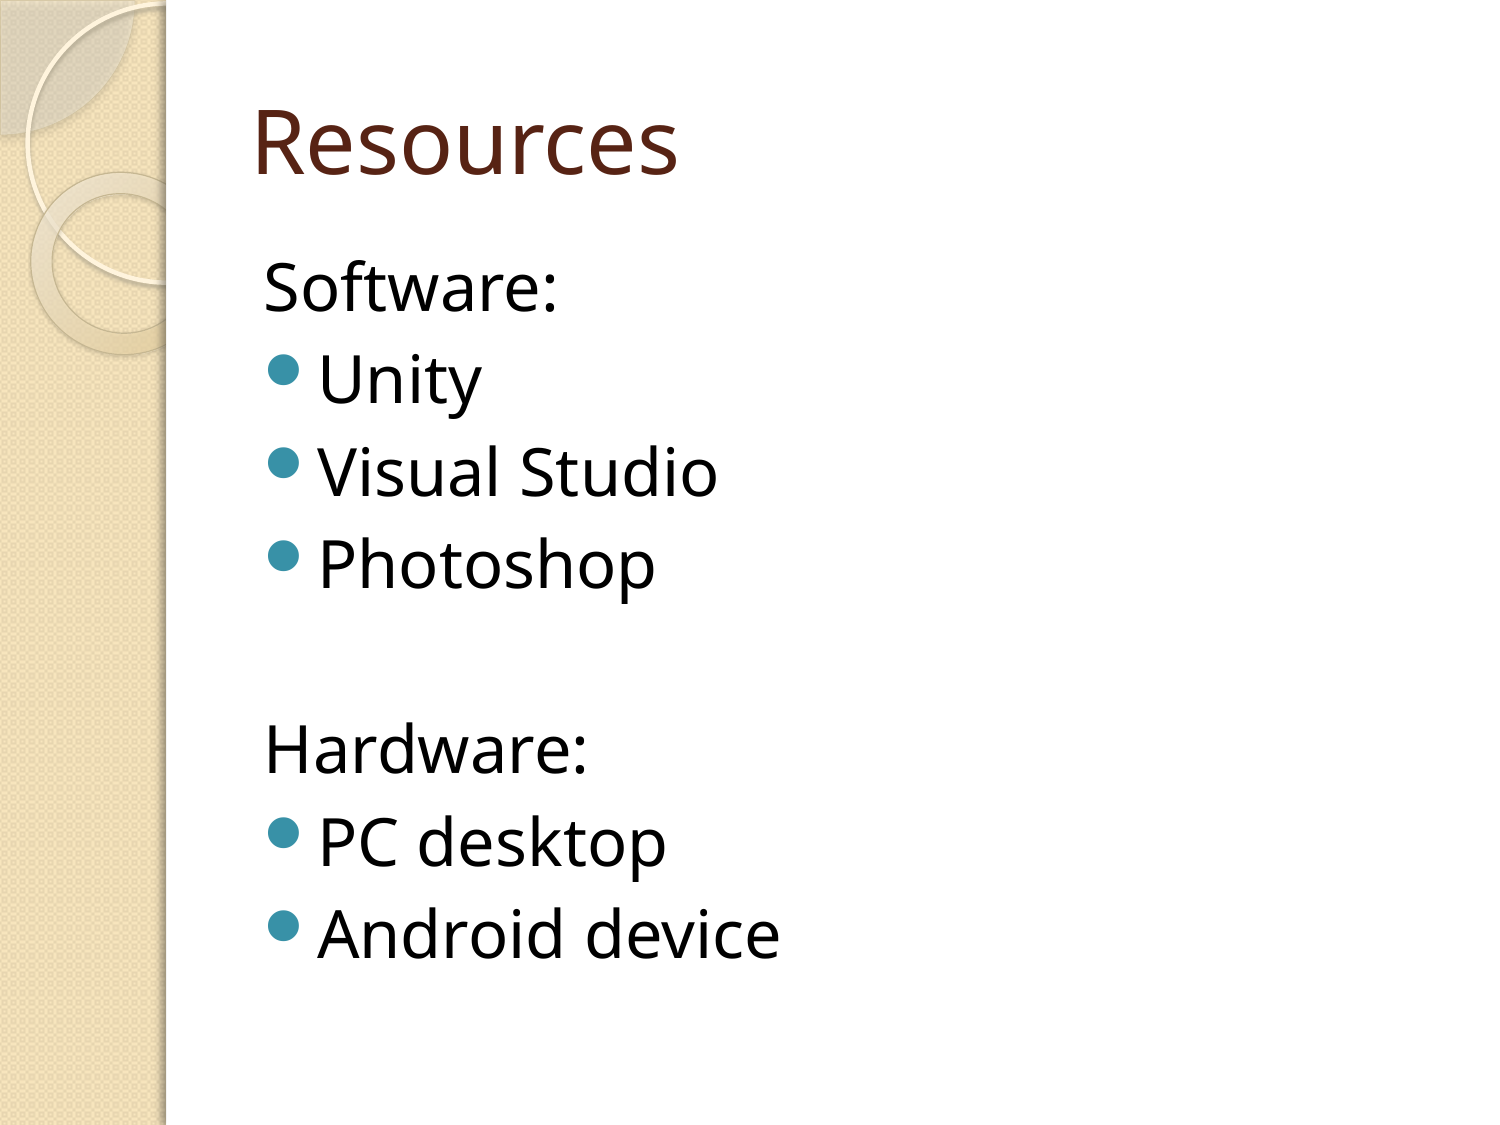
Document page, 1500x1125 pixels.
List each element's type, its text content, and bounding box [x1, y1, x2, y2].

list Software: Unity Visual Studio Photoshop Hardware: PC desktop Android device [235, 237, 1466, 1025]
title Resources [235, 45, 1466, 233]
